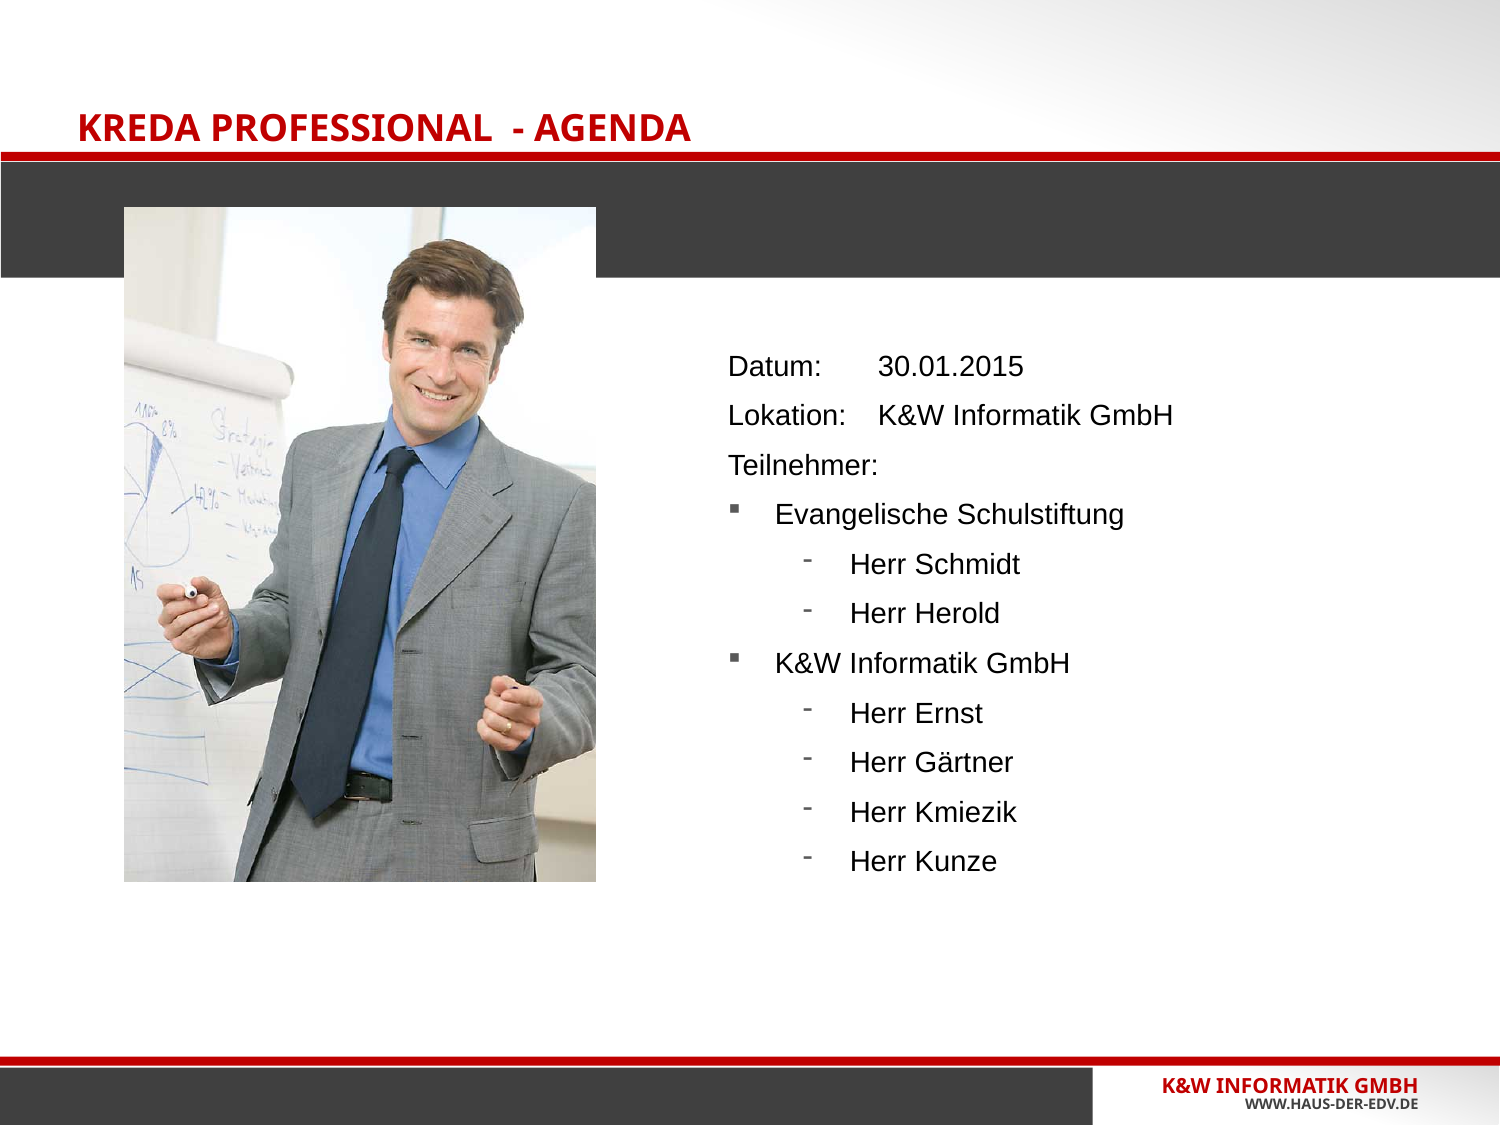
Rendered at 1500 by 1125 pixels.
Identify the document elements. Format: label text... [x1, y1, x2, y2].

picture [123, 206, 597, 882]
title Kreda Professional - Agenda [62, 96, 1097, 252]
text_box Datum: 30.01.2015 Lokation: K&W Informatik GmbH Teilnehmer: Evangelische Schulstiftung Herr Schmidt Herr Herold K&W Informatik GmbH Herr Ernst Herr Gärtner Herr Kmiezik Herr Kunze [713, 339, 1437, 885]
